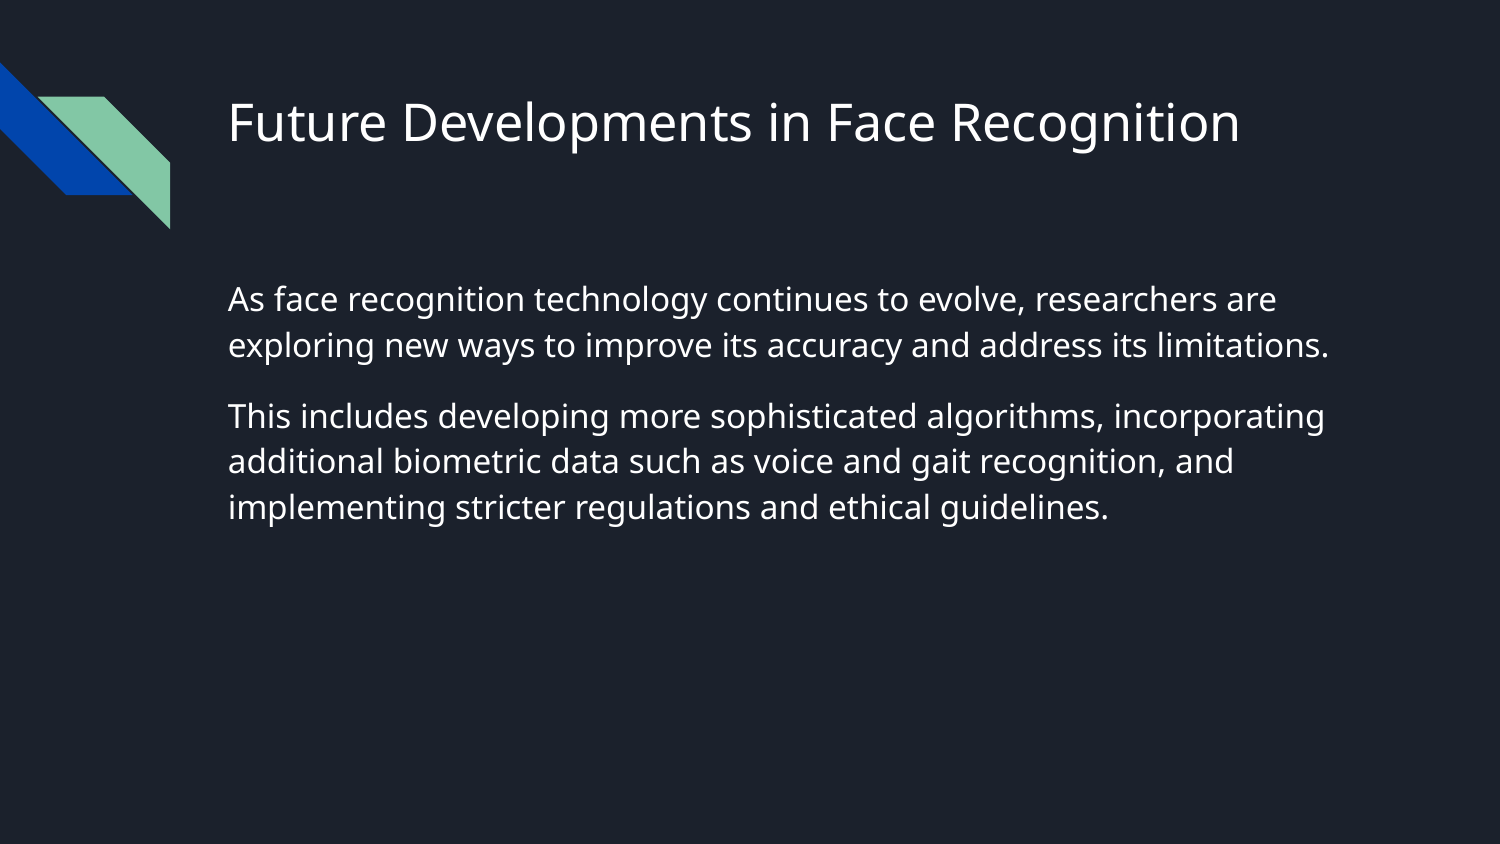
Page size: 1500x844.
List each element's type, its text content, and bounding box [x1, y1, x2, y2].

list As face recognition technology continues to evolve, researchers are exploring new ways to improve its accuracy and address its limitations. This includes developing more sophisticated algorithms, incorporating additional biometric data such as voice and gait recognition, and implementing stricter regulations and ethical guidelines. [212, 257, 1368, 735]
title Future Developments in Face Recognition [212, 64, 1368, 215]
